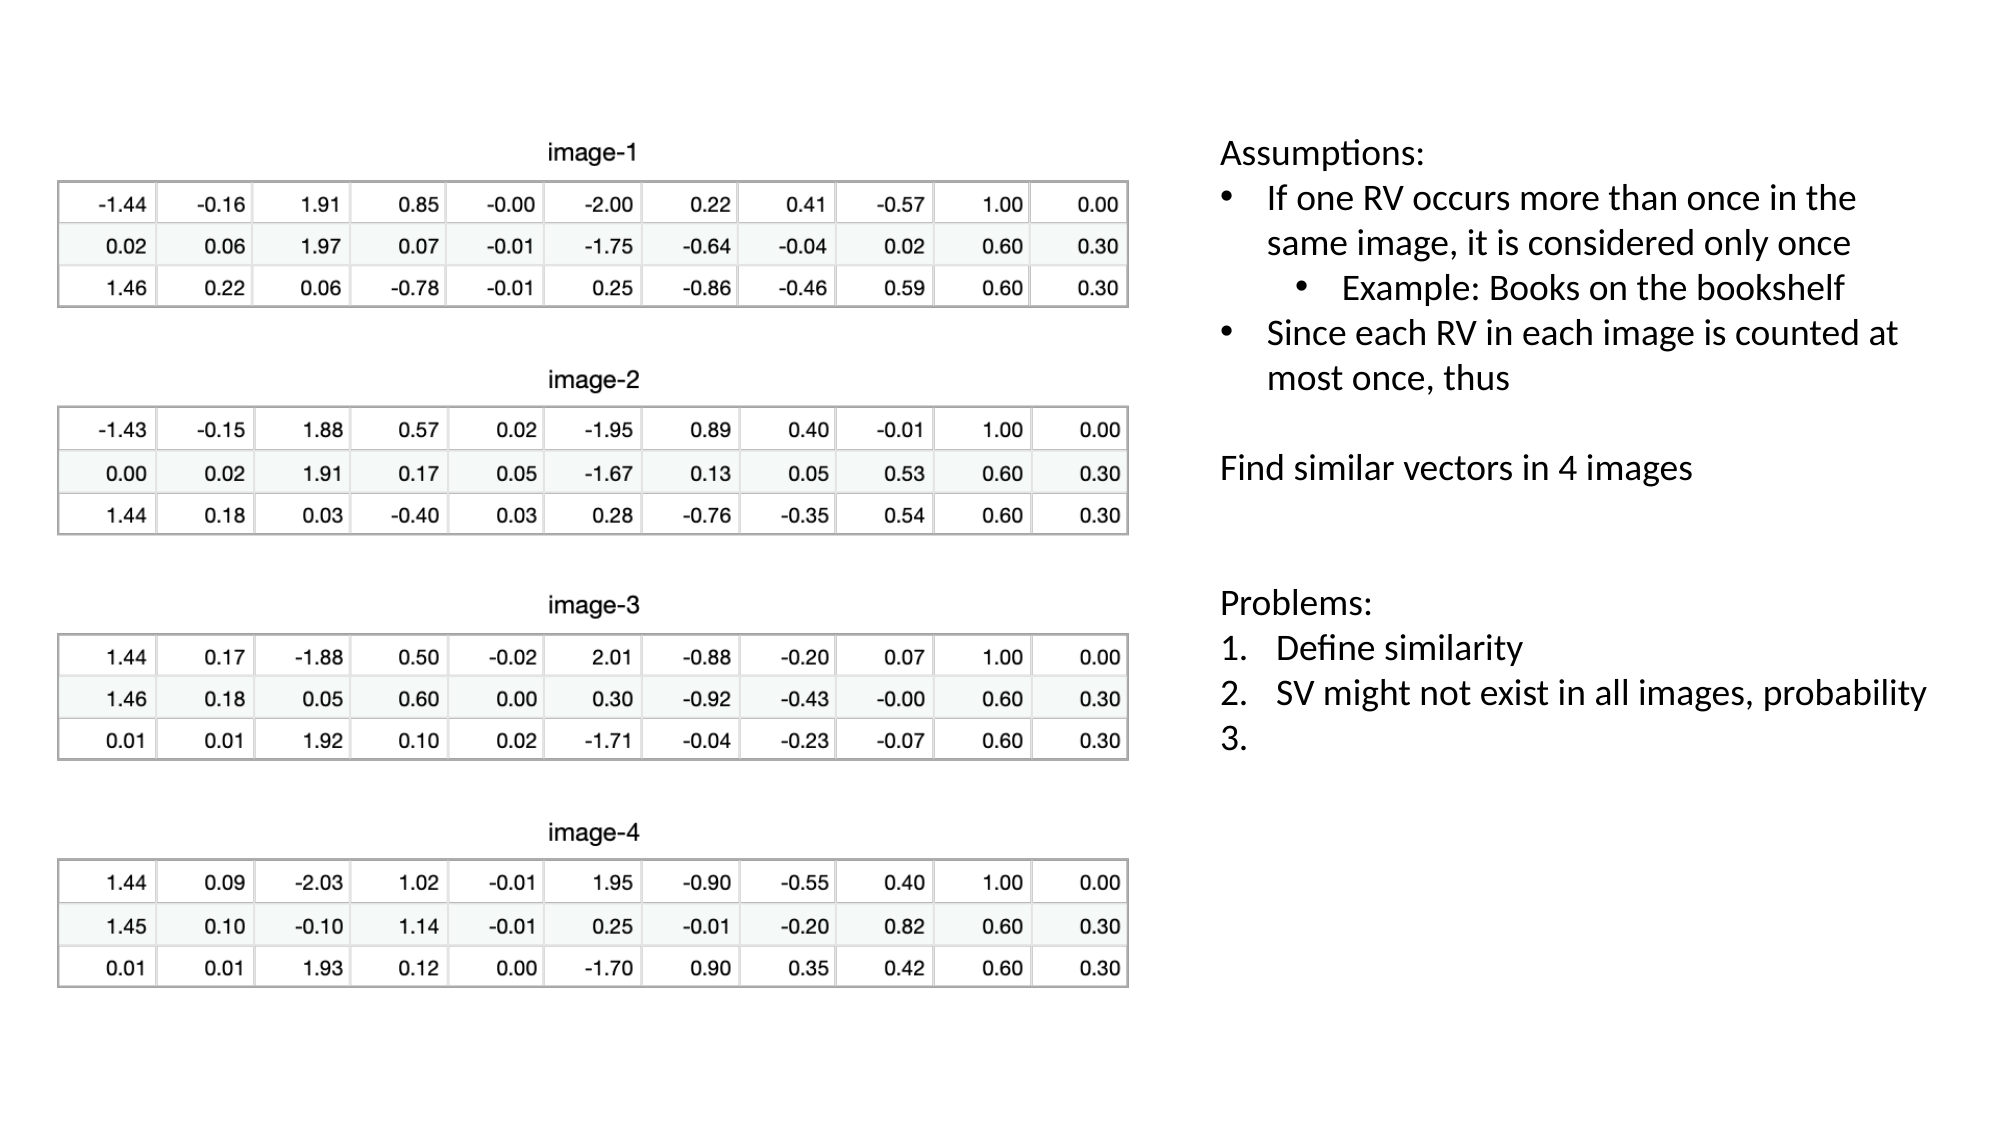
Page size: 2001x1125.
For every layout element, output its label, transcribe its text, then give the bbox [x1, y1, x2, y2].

text_box Assumptions: If one RV occurs more than once in the same image, it is considered only once Example: Books on the bookshelf Since each RV in each image is counted at most once, thus Find similar vectors in 4 images Problems: Define similarity SV might not exist in all images, probability [1205, 120, 1945, 766]
picture [55, 120, 1133, 990]
